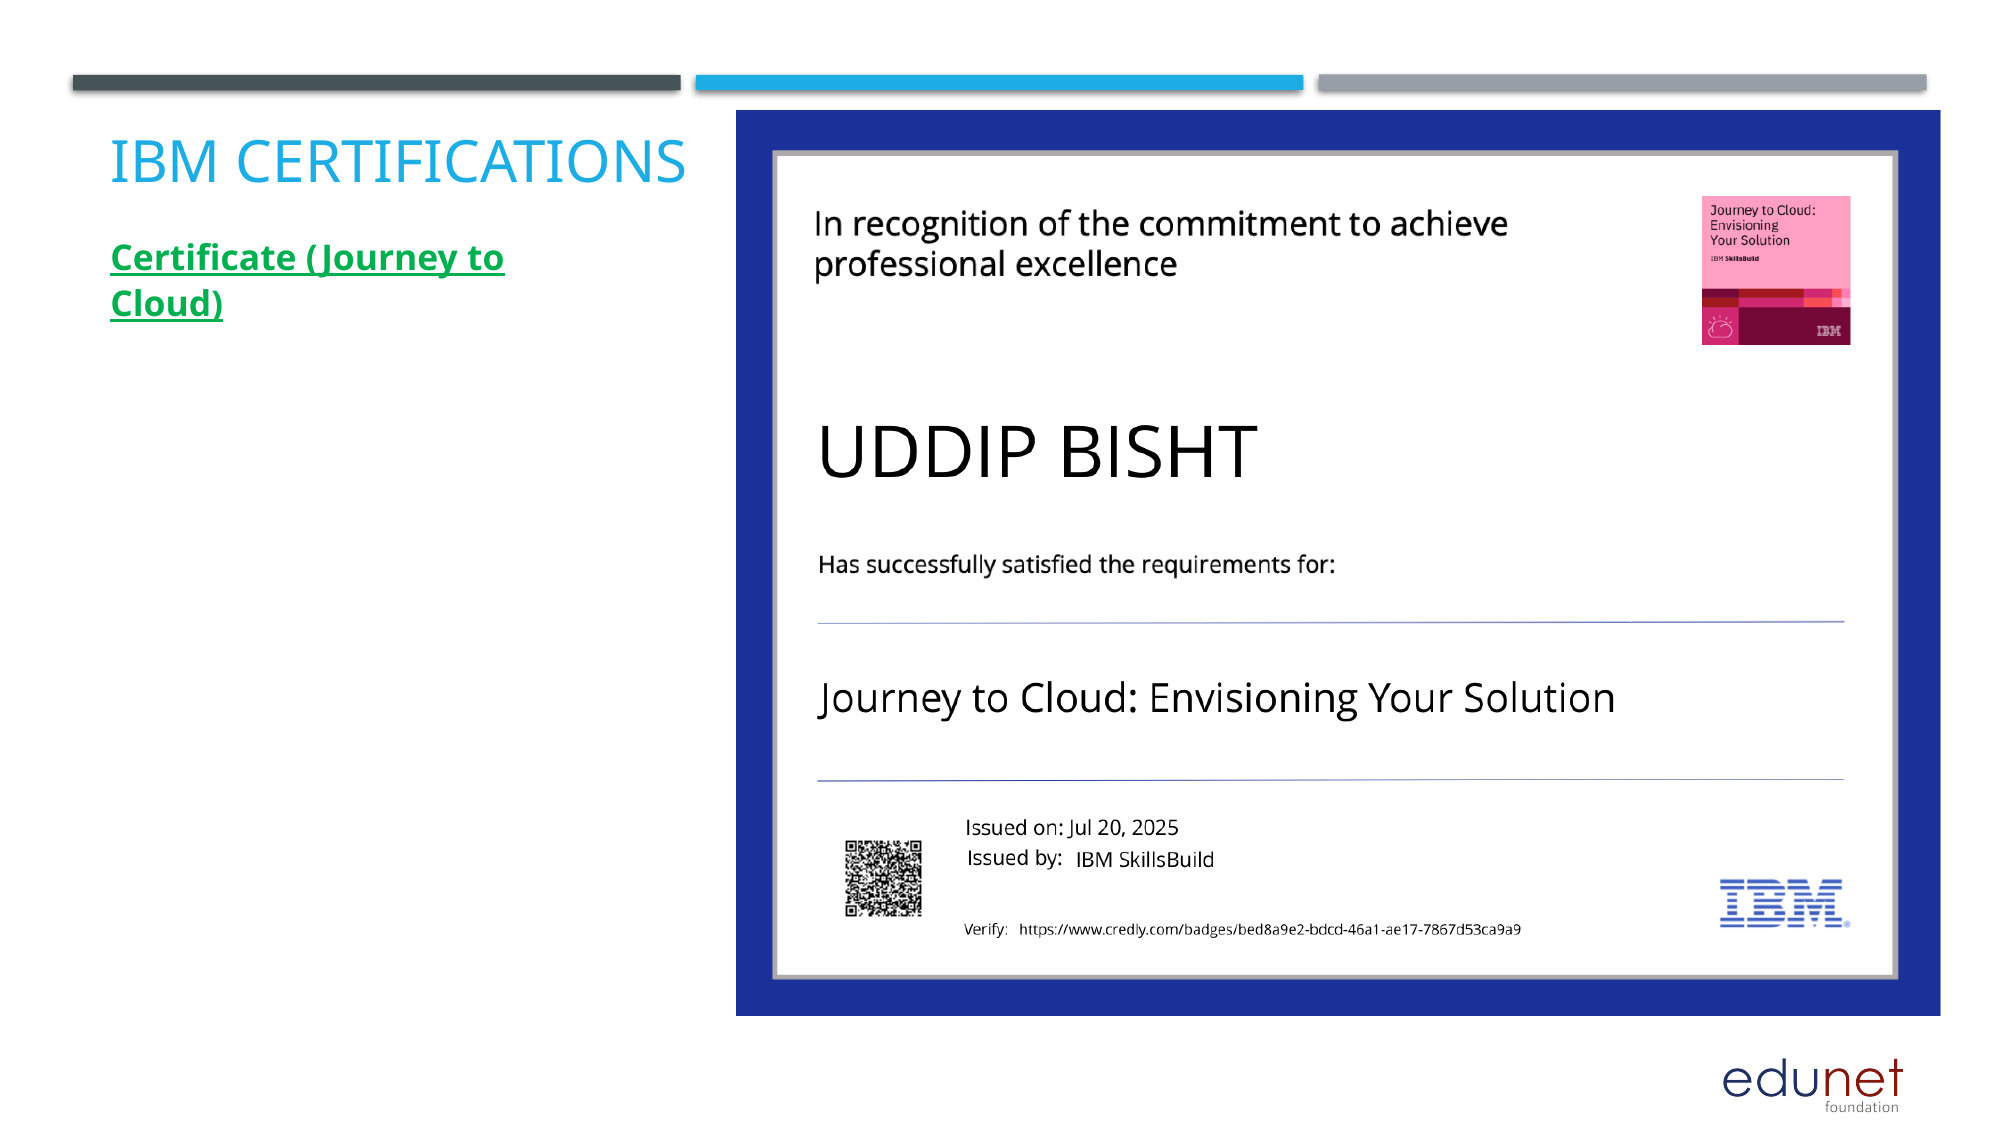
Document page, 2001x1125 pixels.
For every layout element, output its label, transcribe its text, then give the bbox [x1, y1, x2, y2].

title IBM Certifications [95, 115, 730, 203]
list Certificate (Journey to Cloud) [95, 213, 630, 341]
picture [1719, 1056, 1905, 1116]
picture [735, 108, 1941, 1017]
